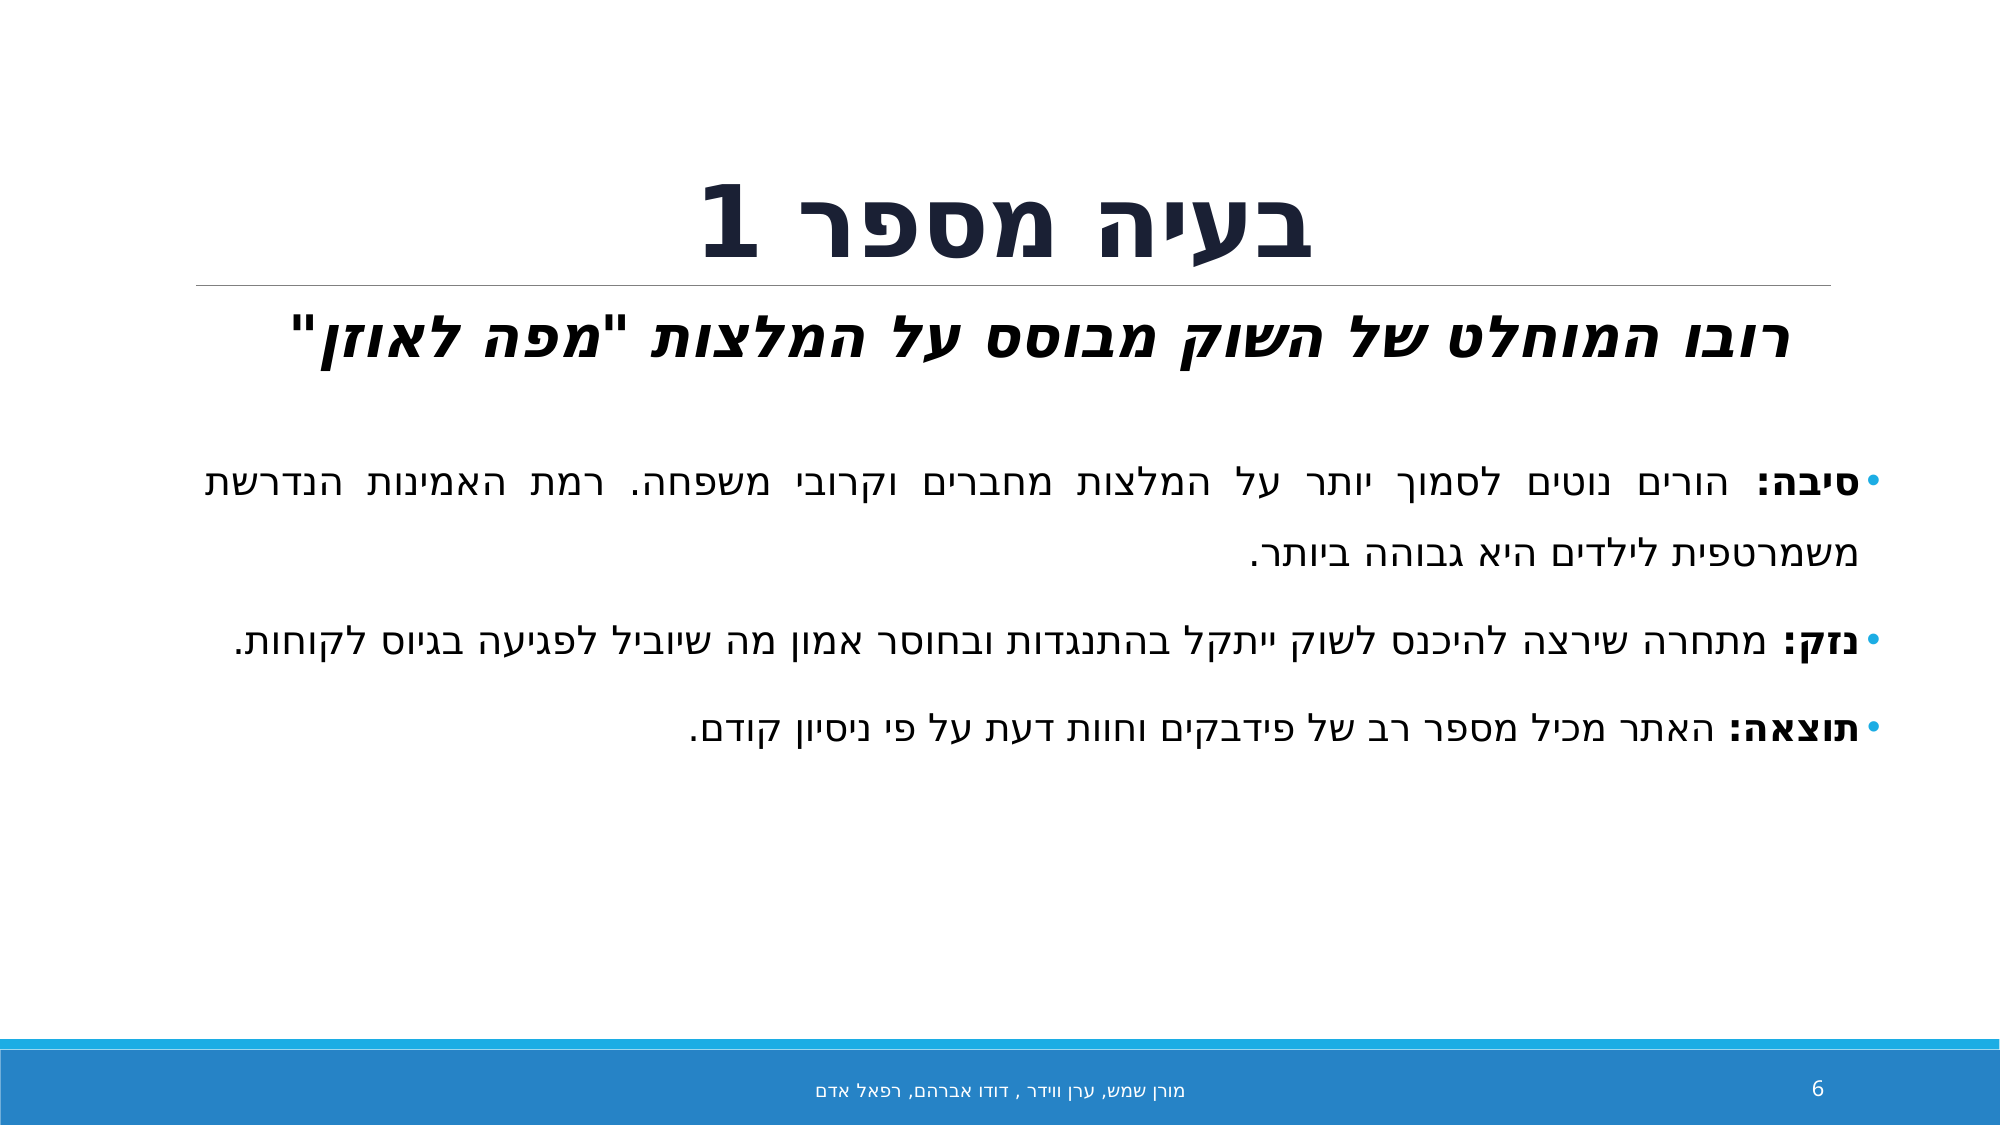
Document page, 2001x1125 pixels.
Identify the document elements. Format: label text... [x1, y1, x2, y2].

list רובו המוחלט של השוק מבוסס על המלצות "מפה לאוזן" סיבה: הורים נוטים לסמוך יותר על המלצות מחברים וקרובי משפחה. רמת האמינות הנדרשת משמרטפית לילדים היא גבוהה ביותר. נזק: מתחרה שירצה להיכנס לשוק ייתקל בהתנגדות ובחוסר אמון מה שיוביל לפגיעה בגיוס לקוחות. תוצאה: האתר מכיל מספר רב של פידבקים וחוות דעת על פי ניסיון קודם. [205, 299, 1875, 762]
footer מורן שמש, ערן ווידר , דודו אברהם, רפאל אדם [604, 1059, 1396, 1120]
title בעיה מספר 1 [180, 47, 1830, 285]
slide_number 6 [1624, 1059, 1840, 1120]
